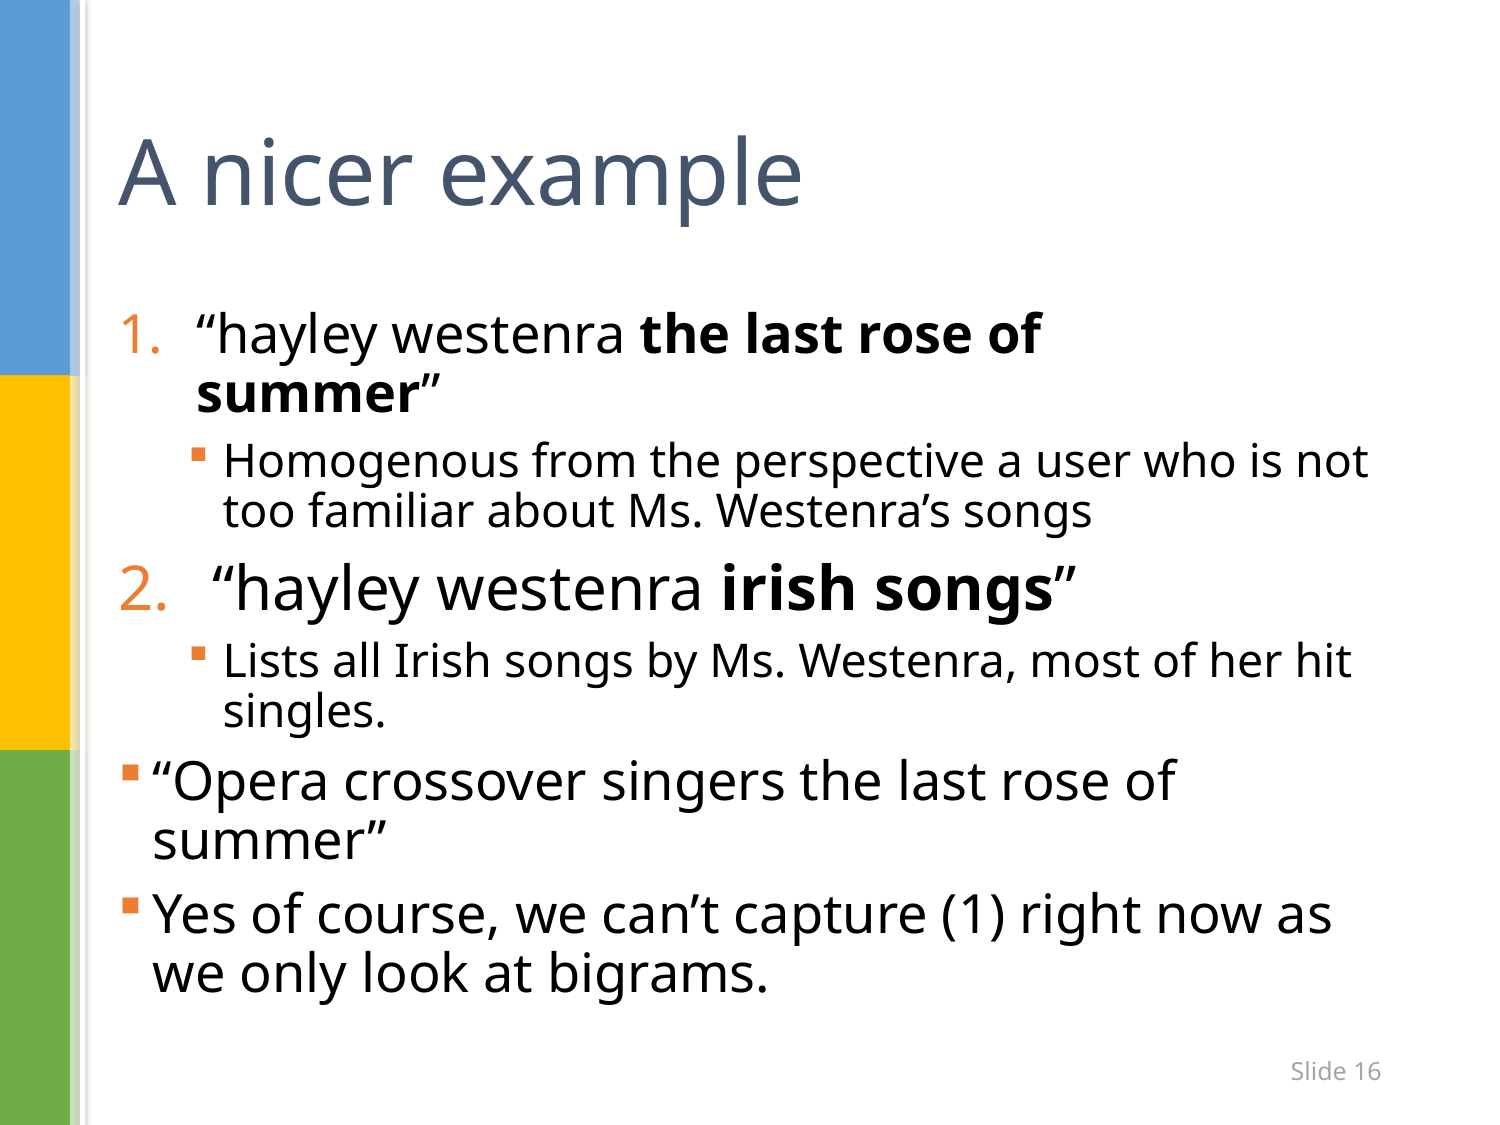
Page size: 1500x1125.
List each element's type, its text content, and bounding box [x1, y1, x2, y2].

slide_number 16 [993, 1042, 1397, 1103]
title A nicer example [103, 59, 1397, 278]
list “hayley westenra the last rose of summer” Homogenous from the perspective a user who is not too familiar about Ms. Westenra’s songs “hayley westenra irish songs” Lists all Irish songs by Ms. Westenra, most of her hit singles. “Opera crossover singers the last rose of summer” Yes of course, we can’t capture (1) right now as we only look at bigrams. [103, 299, 1397, 1014]
